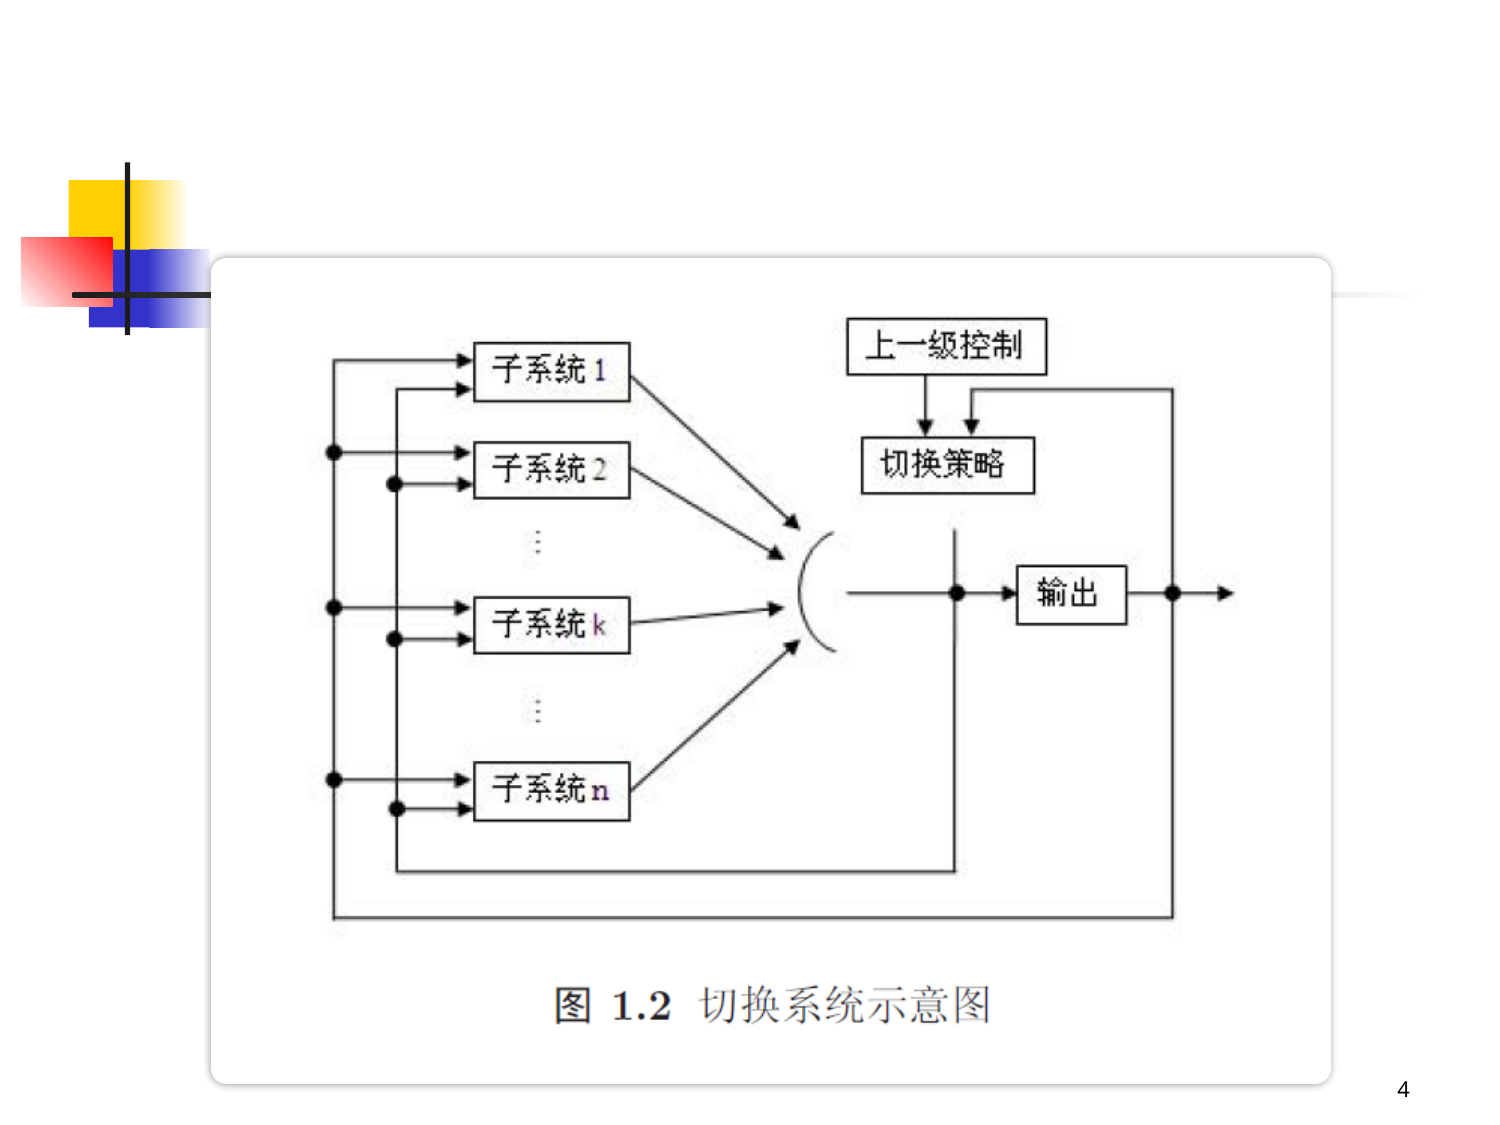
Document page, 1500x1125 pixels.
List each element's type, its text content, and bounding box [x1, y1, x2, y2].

slide_number 4 [1112, 1037, 1425, 1113]
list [241, 288, 1300, 1054]
